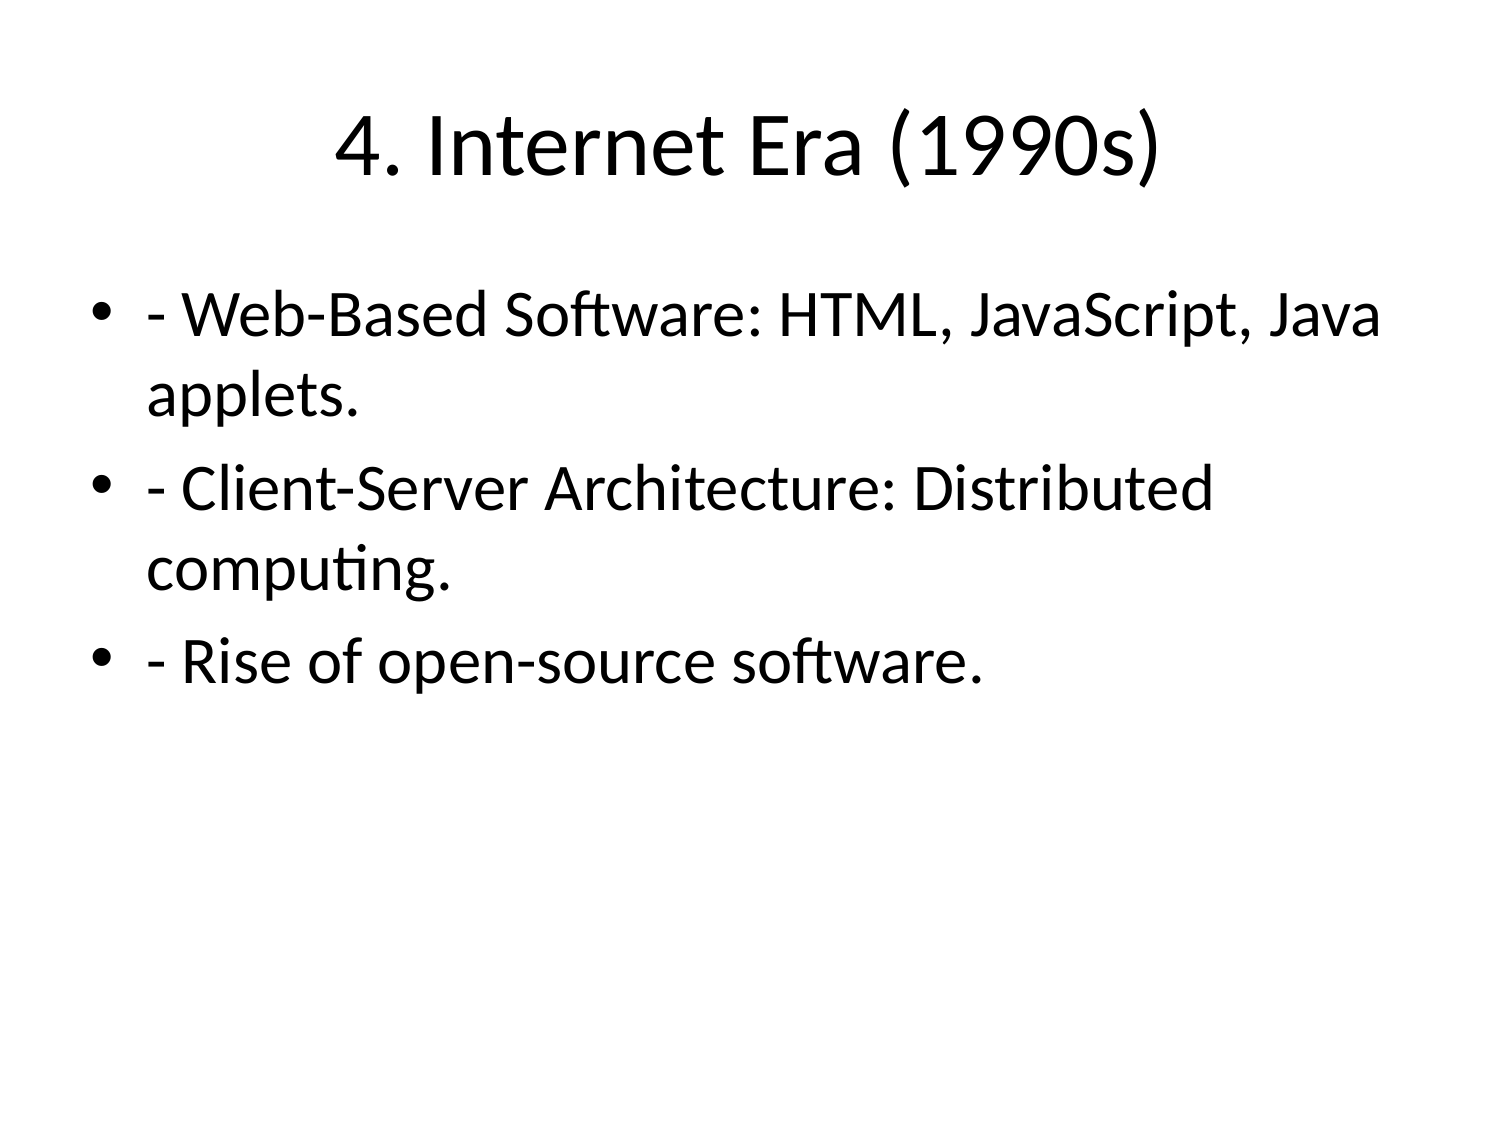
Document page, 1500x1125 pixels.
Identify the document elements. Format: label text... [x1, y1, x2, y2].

list - Web-Based Software: HTML, JavaScript, Java applets. - Client-Server Architecture: Distributed computing. - Rise of open-source software. [75, 262, 1425, 1005]
title 4. Internet Era (1990s) [75, 45, 1425, 233]
